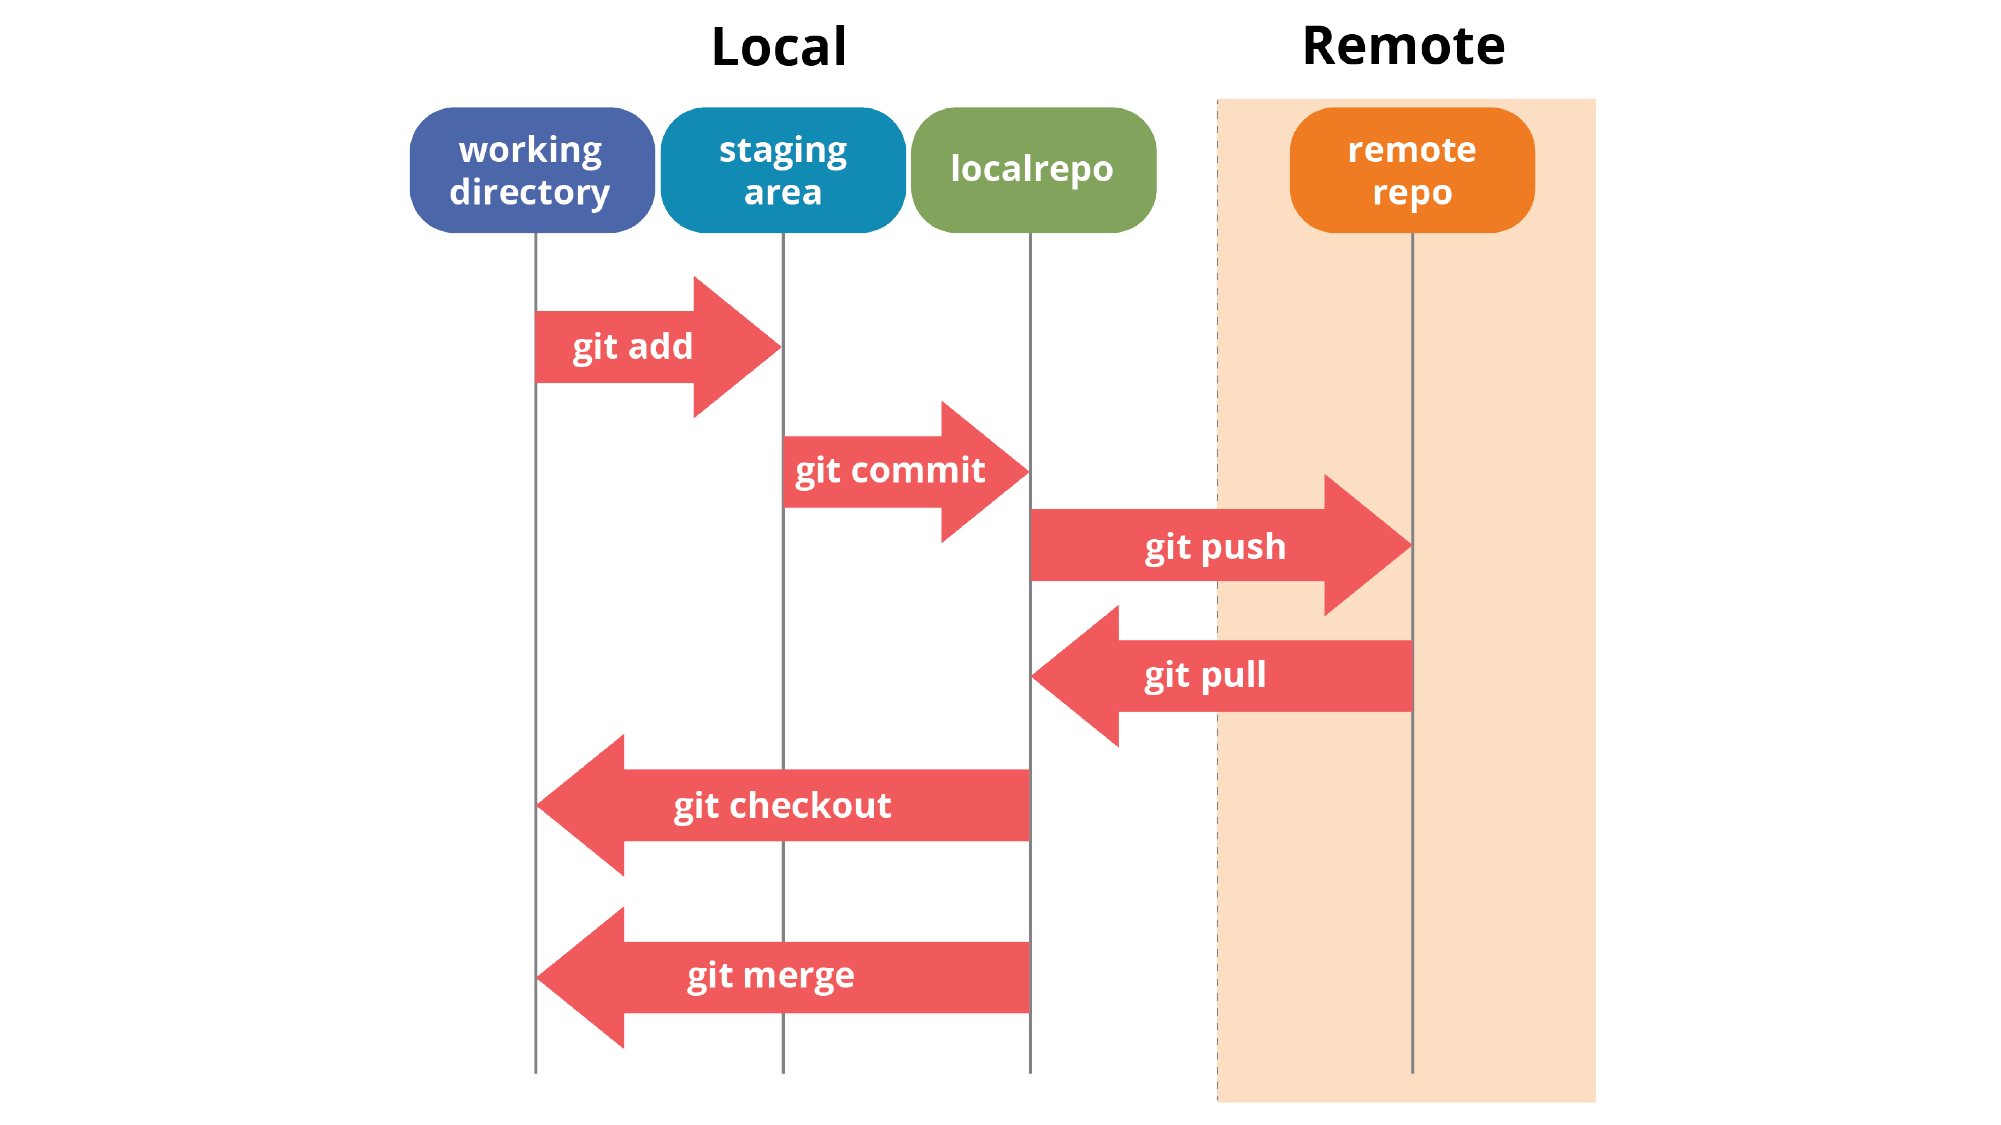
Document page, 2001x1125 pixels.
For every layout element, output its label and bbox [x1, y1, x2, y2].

picture [399, 0, 1600, 1125]
